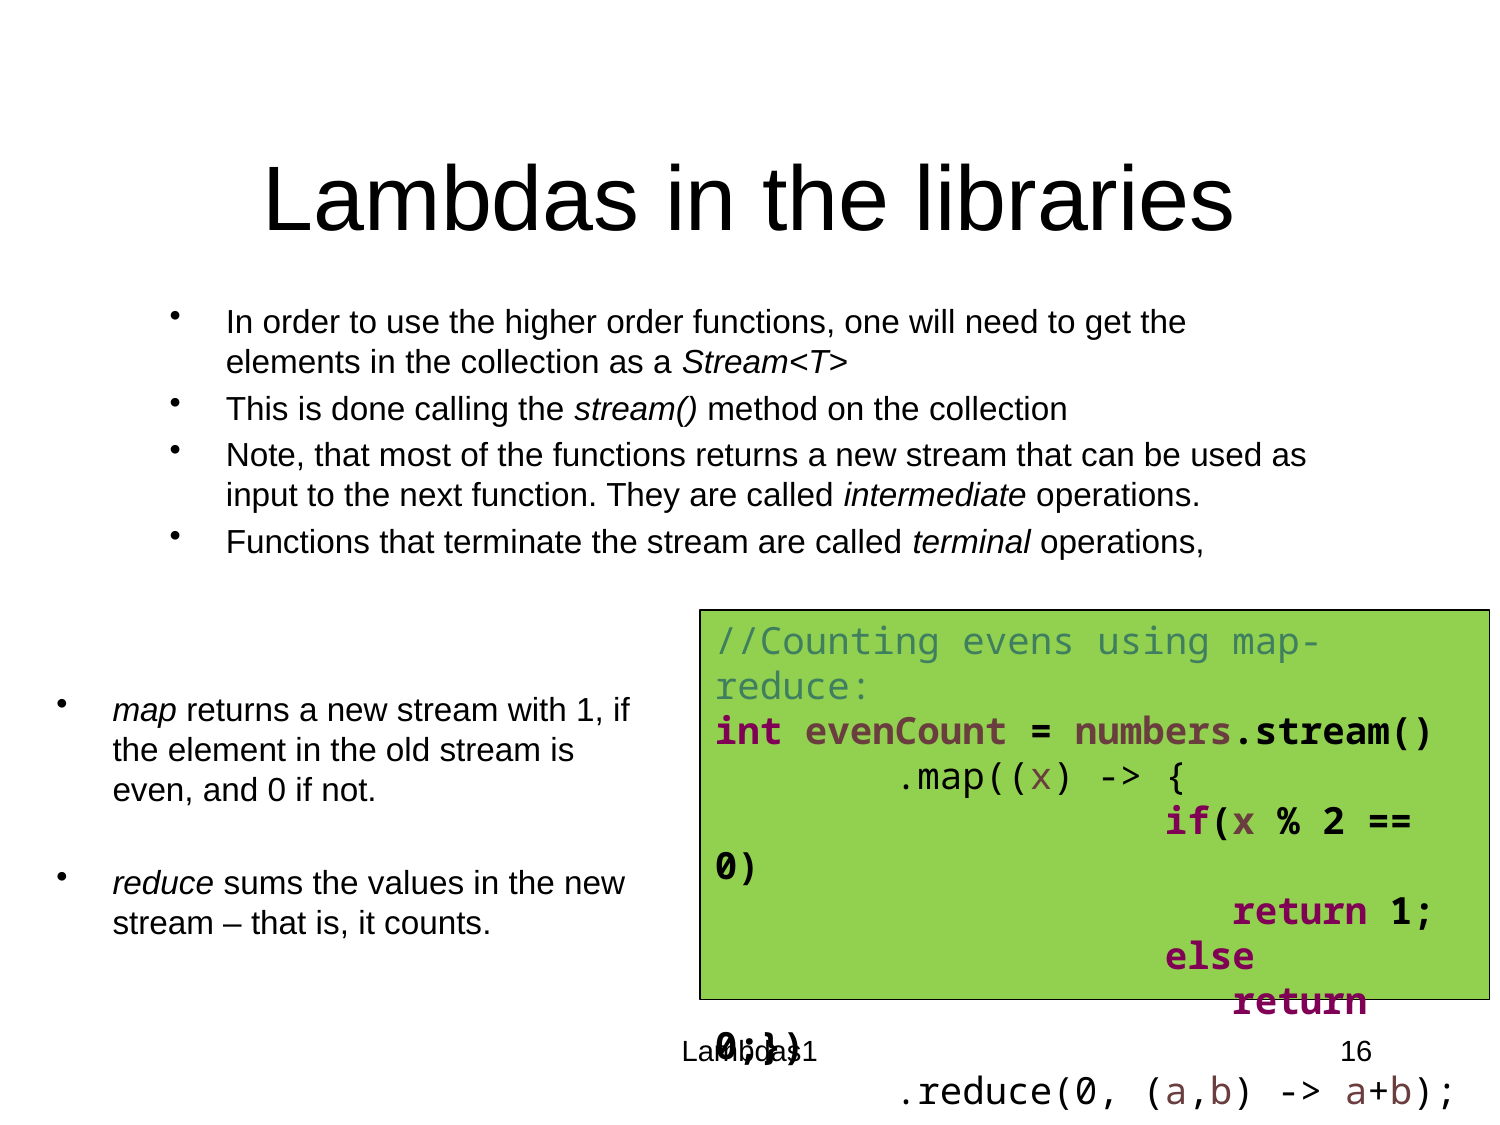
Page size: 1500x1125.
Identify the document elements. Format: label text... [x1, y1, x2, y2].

text_box In order to use the higher order functions, one will need to get the elements in the collection as a Stream<T> This is done calling the stream() method on the collection Note, that most of the functions returns a new stream that can be used as input to the next function. They are called intermediate operations. Functions that terminate the stream are called terminal operations, [154, 292, 1332, 575]
title Lambdas in the libraries [112, 99, 1388, 288]
slide_number 16 [1074, 1024, 1388, 1101]
list map returns a new stream with 1, if the element in the old stream is even, and 0 if not. reduce sums the values in the new stream – that is, it counts. [41, 680, 668, 1000]
footer Lambdas1 [512, 1024, 988, 1101]
text_box //Counting evens using map-reduce: int evenCount = numbers.stream() .map((x) -> { if(x % 2 == 0) return 1; else return 0;}) .reduce(0, (a,b) -> a+b); [700, 609, 1490, 1000]
